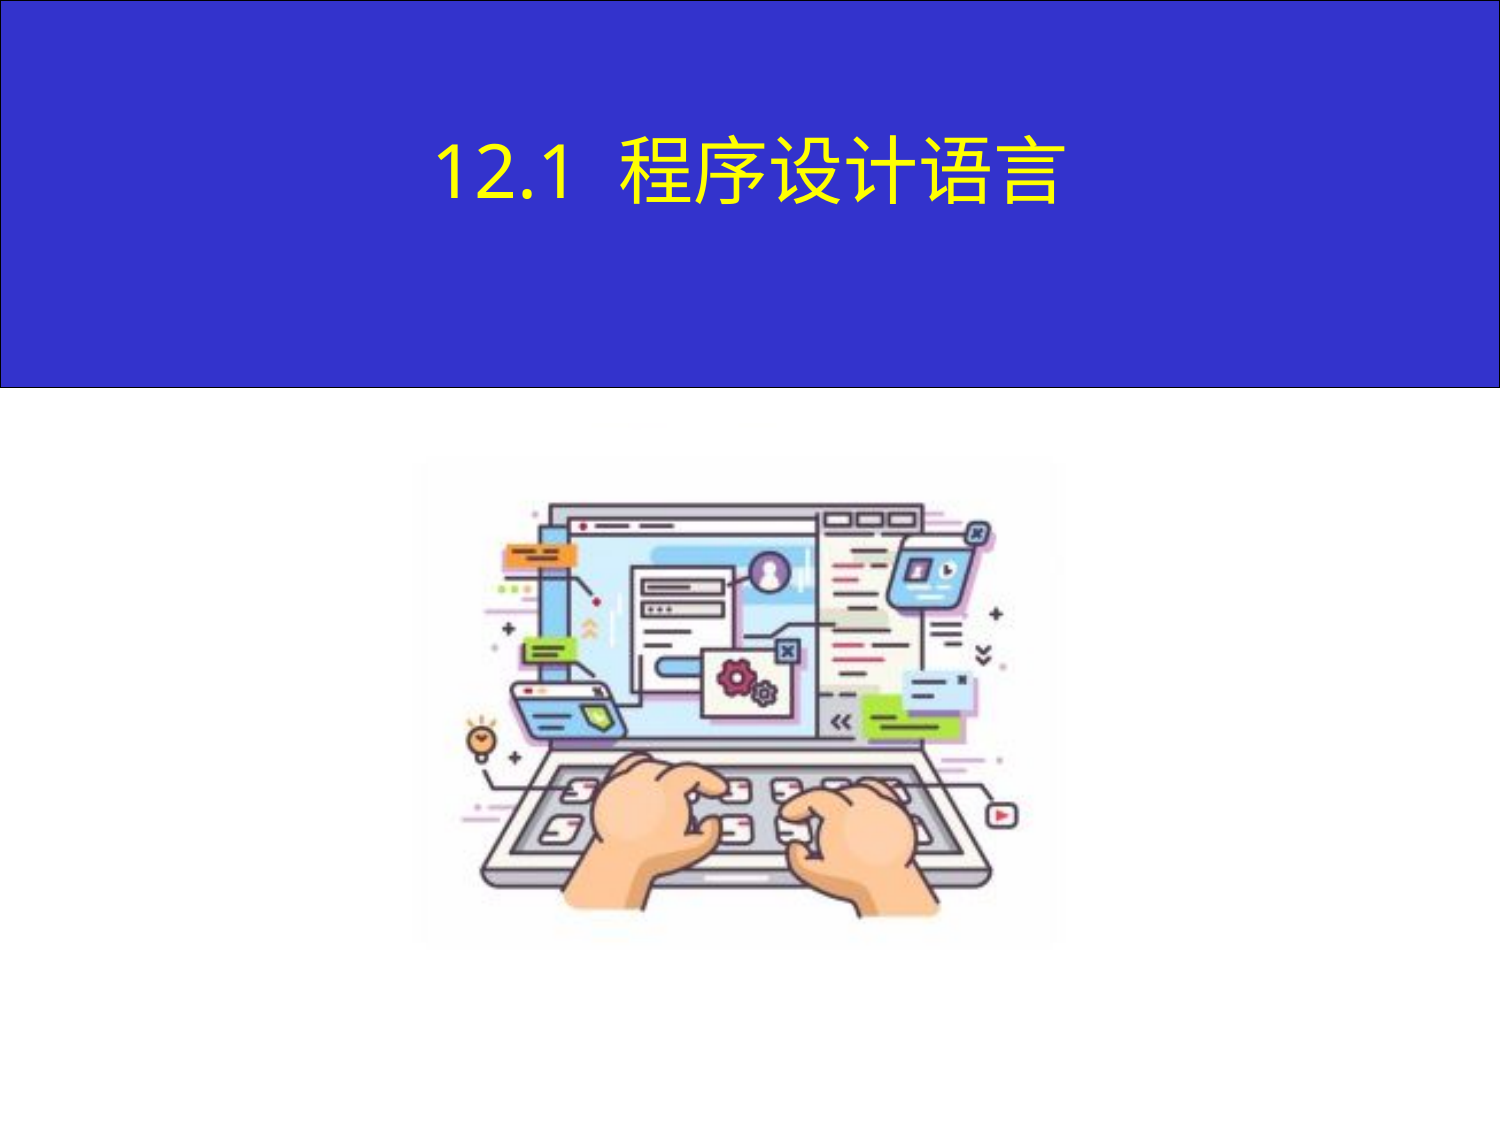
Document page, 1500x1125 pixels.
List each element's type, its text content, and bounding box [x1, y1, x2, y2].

title 12.1 程序设计语言 [112, 74, 1388, 263]
picture [301, 423, 1199, 959]
